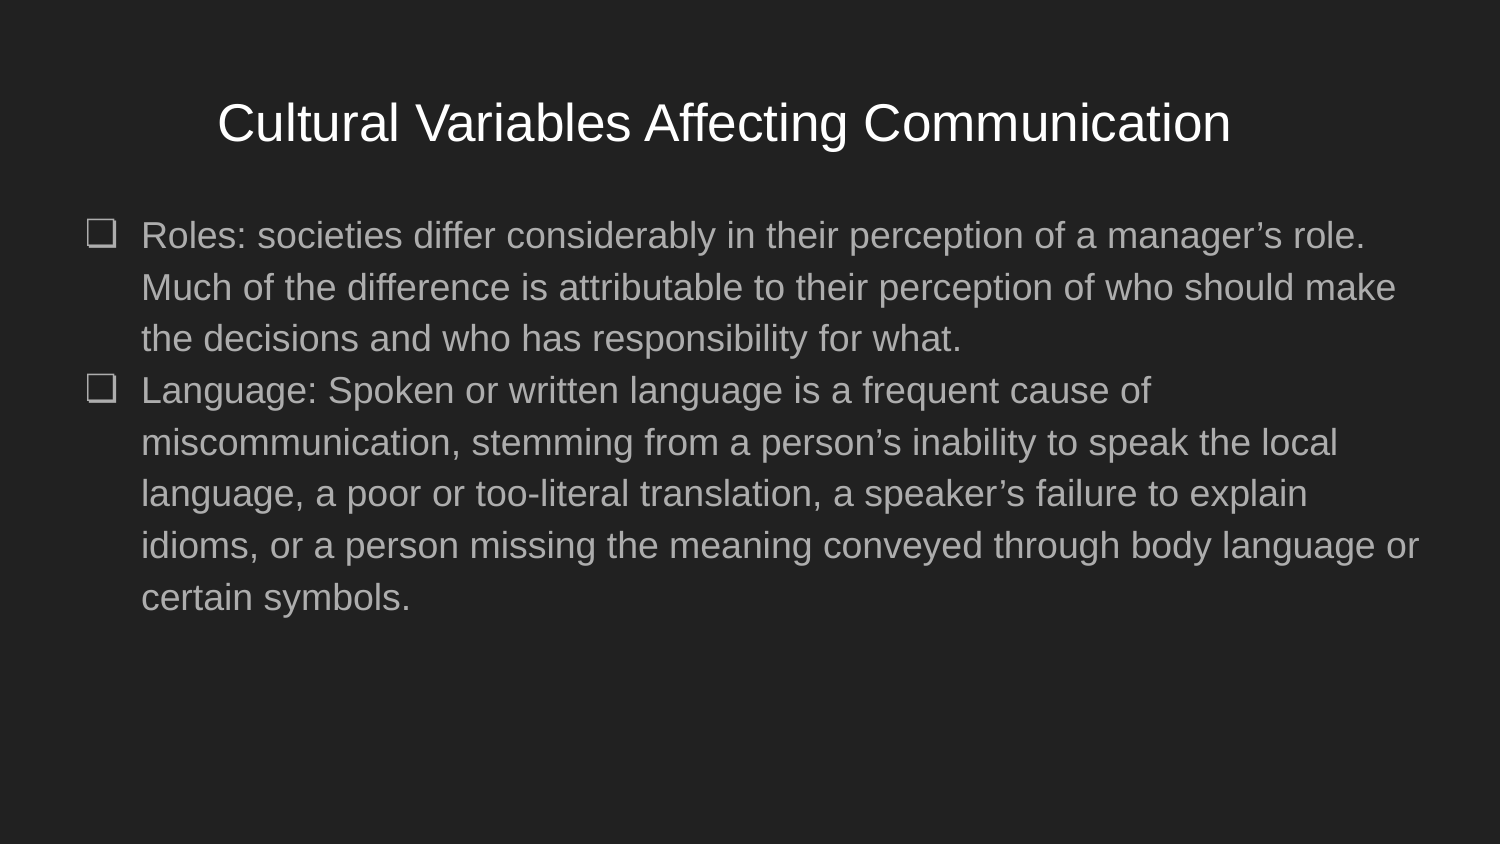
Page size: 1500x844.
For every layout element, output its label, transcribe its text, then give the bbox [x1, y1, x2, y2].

title Cultural Variables Affecting Communication [51, 72, 1449, 167]
list Roles: societies differ considerably in their perception of a manager’s role. Much of the difference is attributable to their perception of who should make the decisions and who has responsibility for what. Language: Spoken or written language is a frequent cause of miscommunication, stemming from a person’s inability to speak the local language, a poor or too-literal translation, a speaker’s failure to explain idioms, or a person missing the meaning conveyed through body language or certain symbols. [51, 189, 1449, 750]
